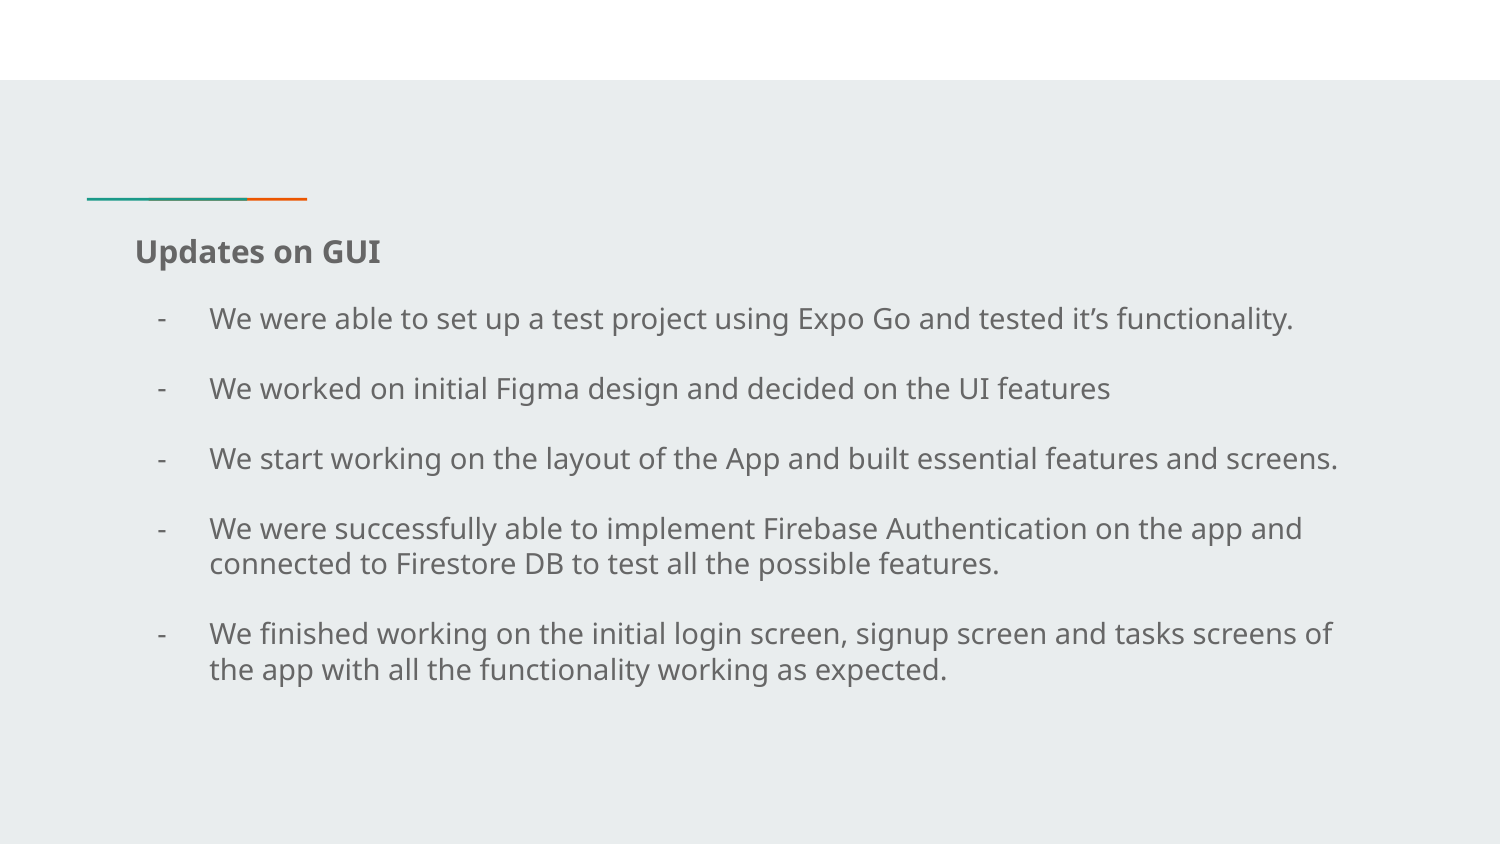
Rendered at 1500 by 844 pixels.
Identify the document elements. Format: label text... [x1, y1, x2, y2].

title Updates on GUI [119, 216, 1381, 284]
subtitle We were able to set up a test project using Expo Go and tested it’s functionality. We worked on initial Figma design and decided on the UI features We start working on the layout of the App and built essential features and screens. We were successfully able to implement Firebase Authentication on the app and connected to Firestore DB to test all the possible features. We finished working on the initial login screen, signup screen and tasks screens of the app with all the functionality working as expected. [119, 284, 1381, 808]
